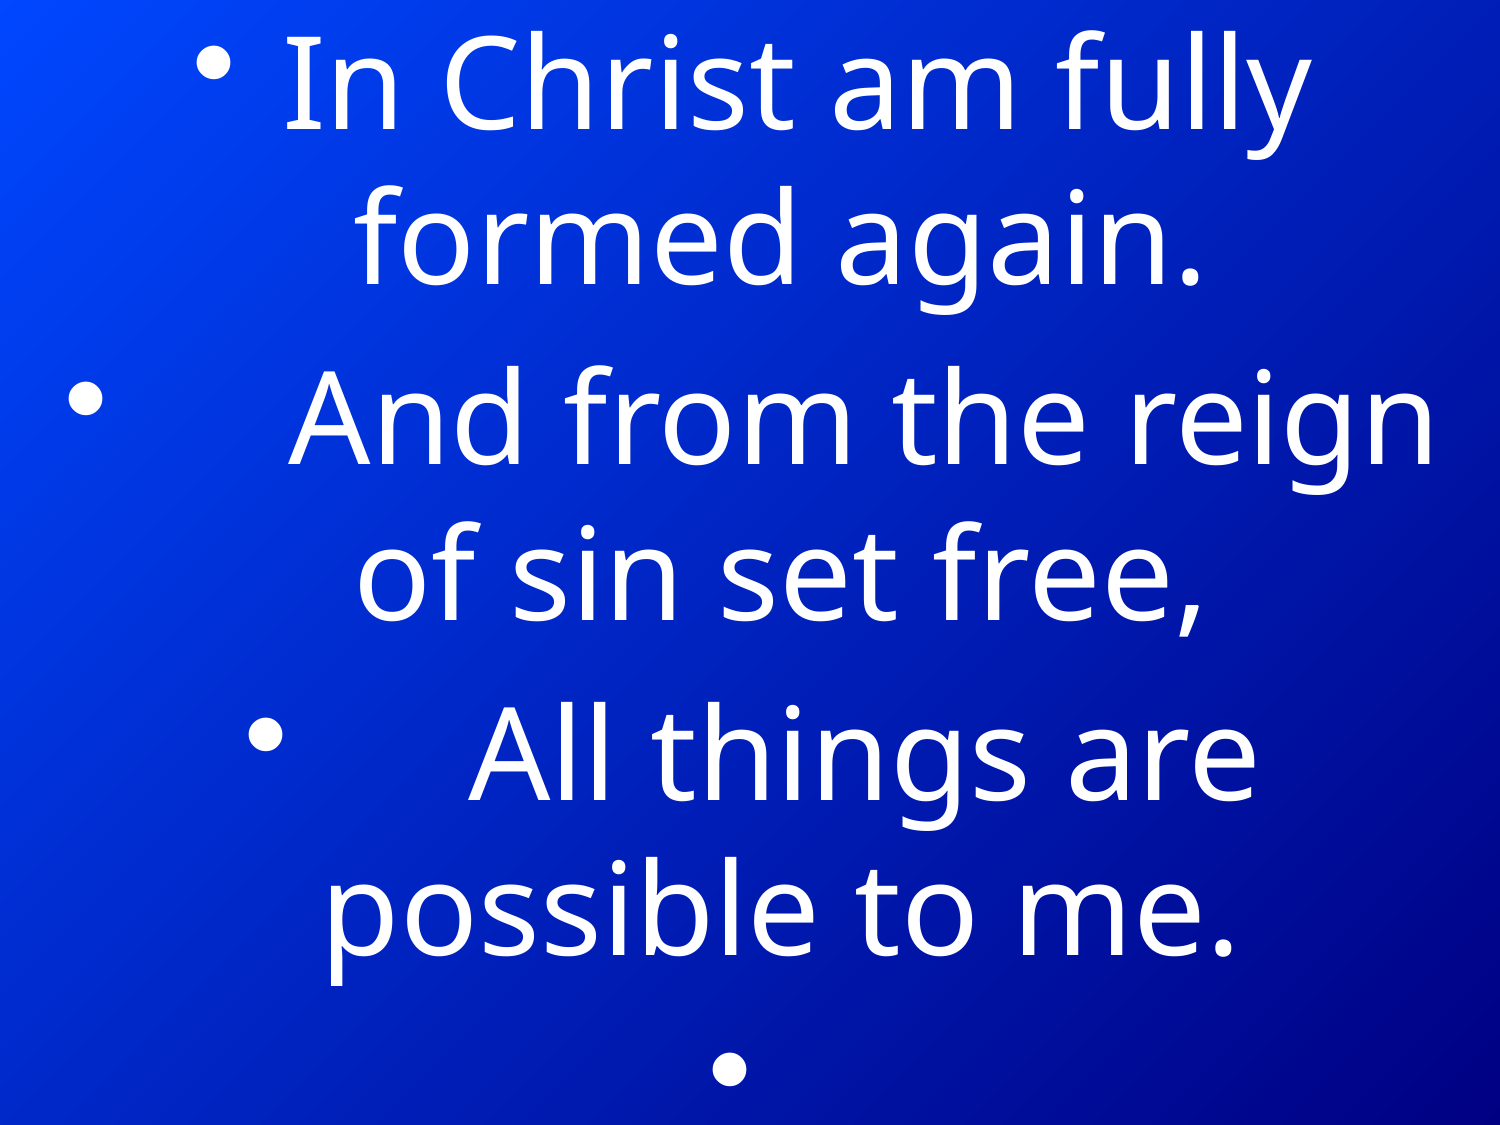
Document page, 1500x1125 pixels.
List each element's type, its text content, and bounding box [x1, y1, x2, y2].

list In Christ am fully formed again. And from the reign of sin set free, All things are possible to me. [6, 0, 1500, 1118]
